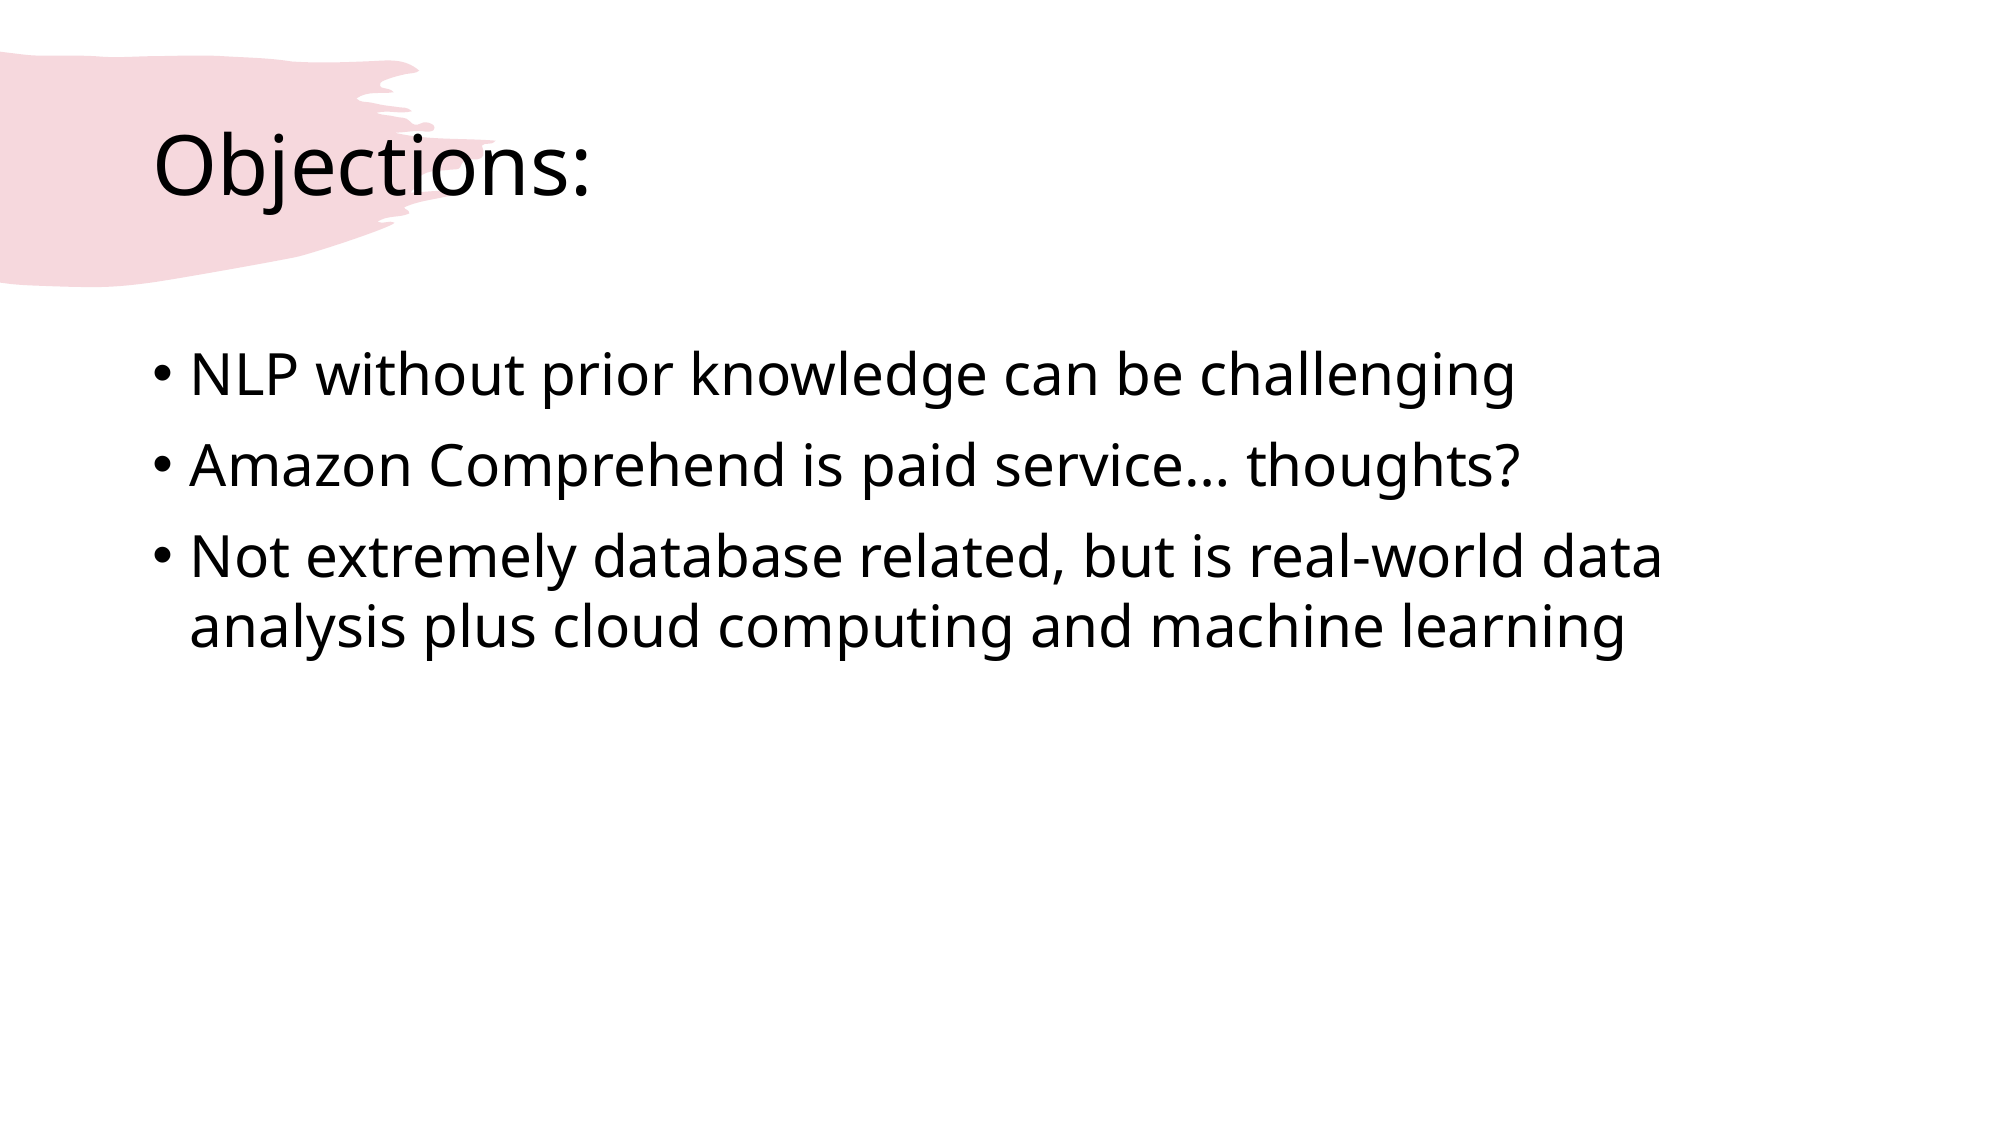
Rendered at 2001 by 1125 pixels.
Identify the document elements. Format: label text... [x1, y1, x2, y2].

list NLP without prior knowledge can be challenging Amazon Comprehend is paid service… thoughts? Not extremely database related, but is real-world data analysis plus cloud computing and machine learning [137, 329, 1863, 1013]
title Objections: [137, 59, 1863, 278]
